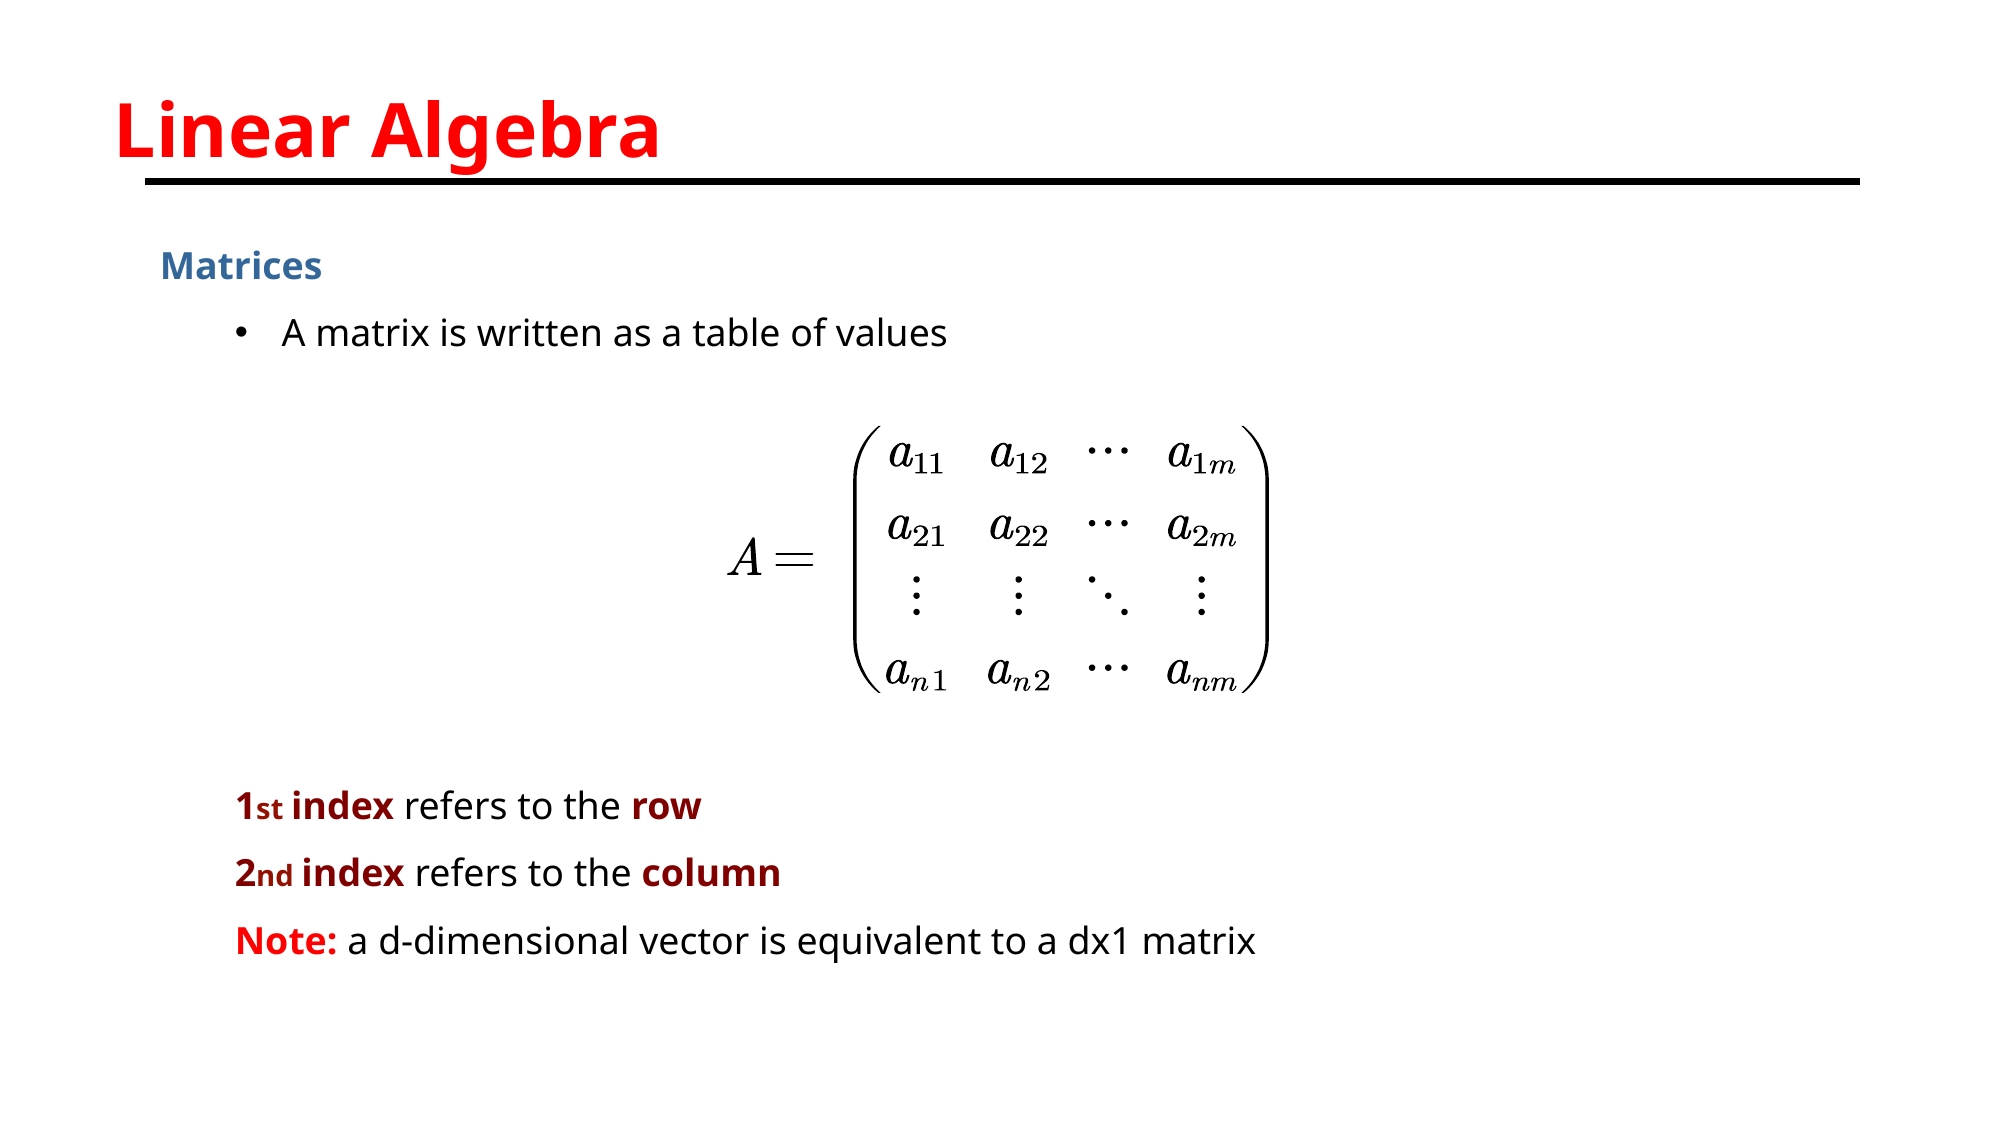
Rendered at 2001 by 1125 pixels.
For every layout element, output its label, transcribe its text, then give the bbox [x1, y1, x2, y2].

text_box Matrices A matrix is written as a table of values 1st index refers to the row 2nd index refers to the column Note: a d-dimensional vector is equivalent to a dx1 matrix [145, 273, 1860, 1125]
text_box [122, 75, 1860, 273]
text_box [721, 412, 1278, 711]
